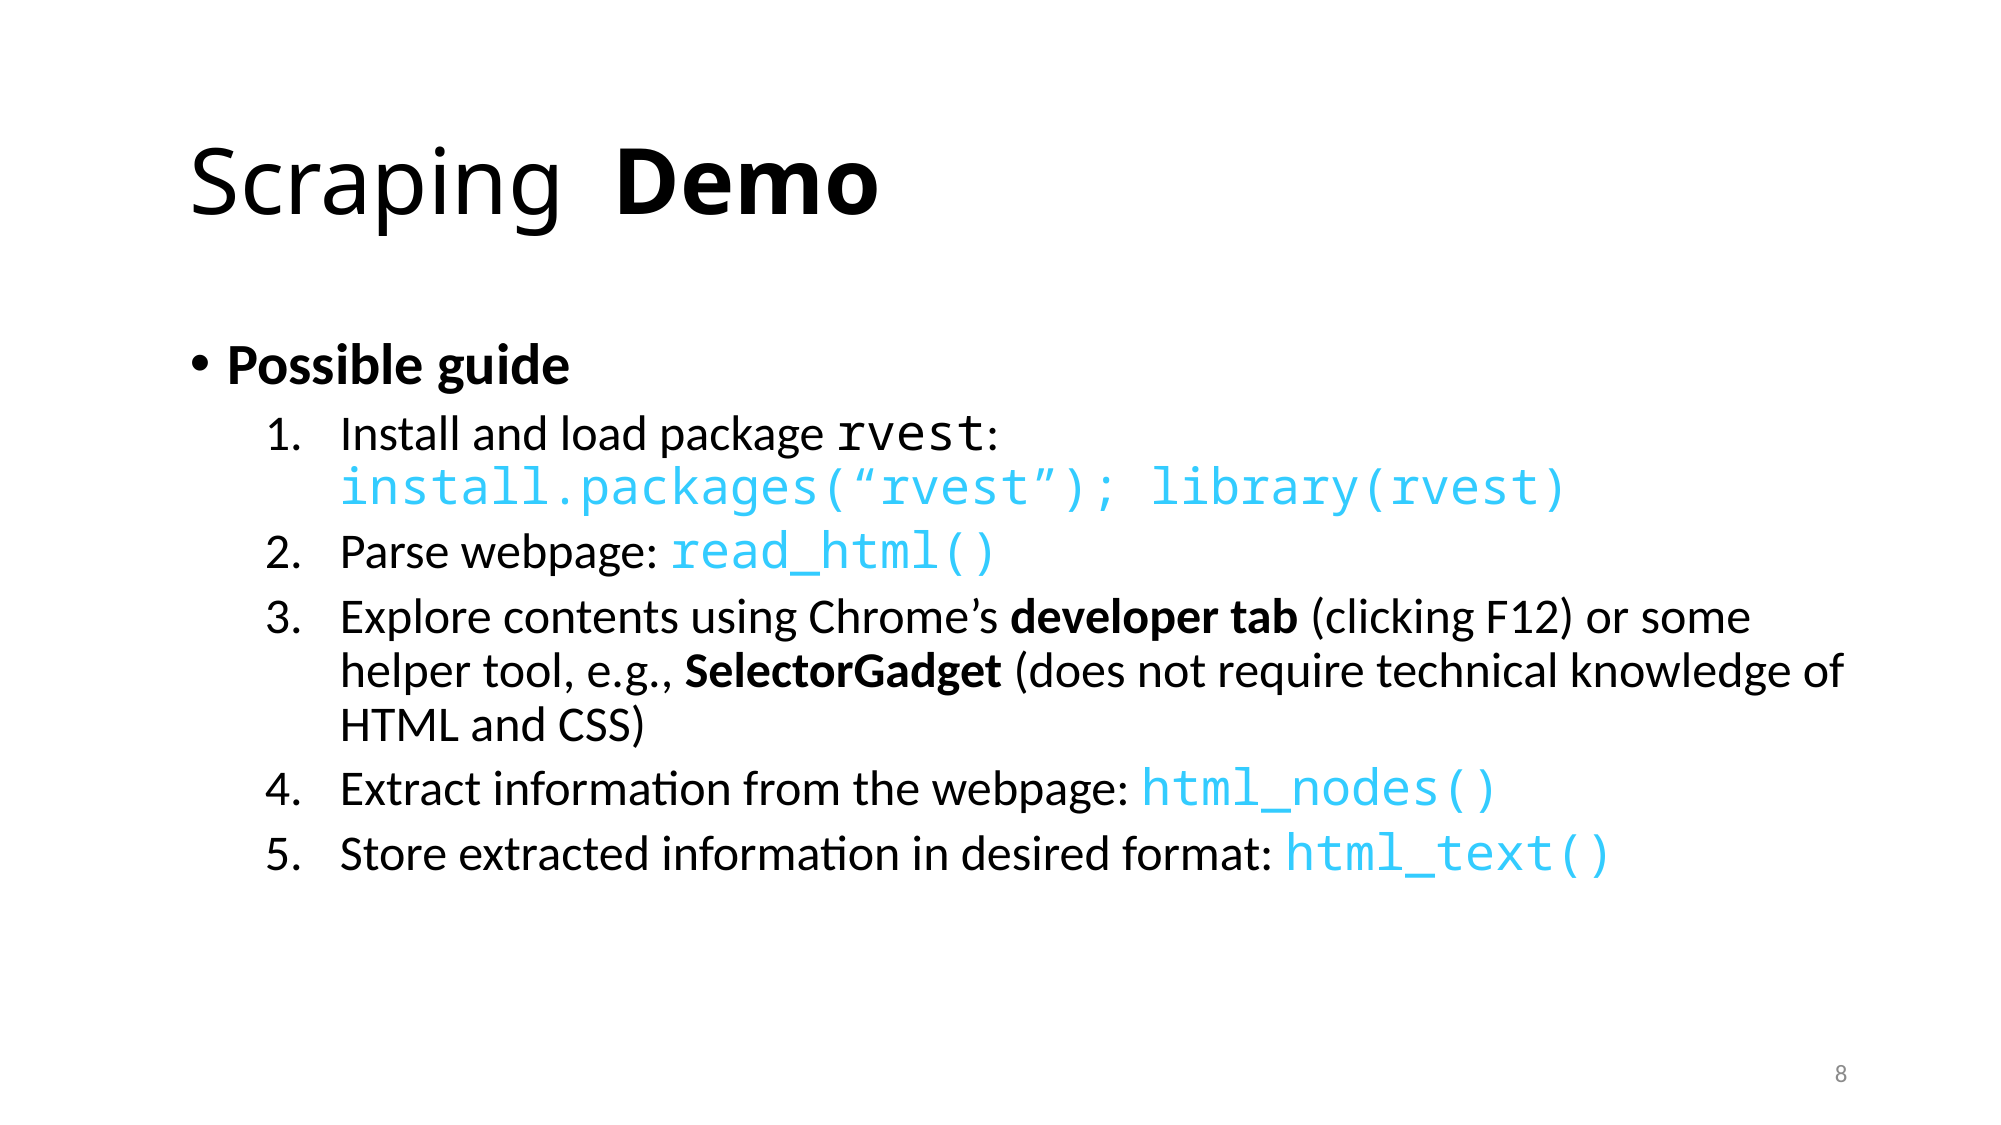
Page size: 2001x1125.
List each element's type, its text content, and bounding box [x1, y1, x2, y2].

title Scraping Demo [174, 92, 1863, 278]
slide_number 8 [1412, 1042, 1863, 1103]
list Possible guide Install and load package rvest: install.packages(“rvest”); library(rvest) Parse webpage: read_html() Explore contents using Chrome’s developer tab (clicking F12) or some helper tool, e.g., SelectorGadget (does not require technical knowledge of HTML and CSS) Extract information from the webpage: html_nodes() Store extracted information in desired format: html_text() [174, 326, 1863, 1014]
